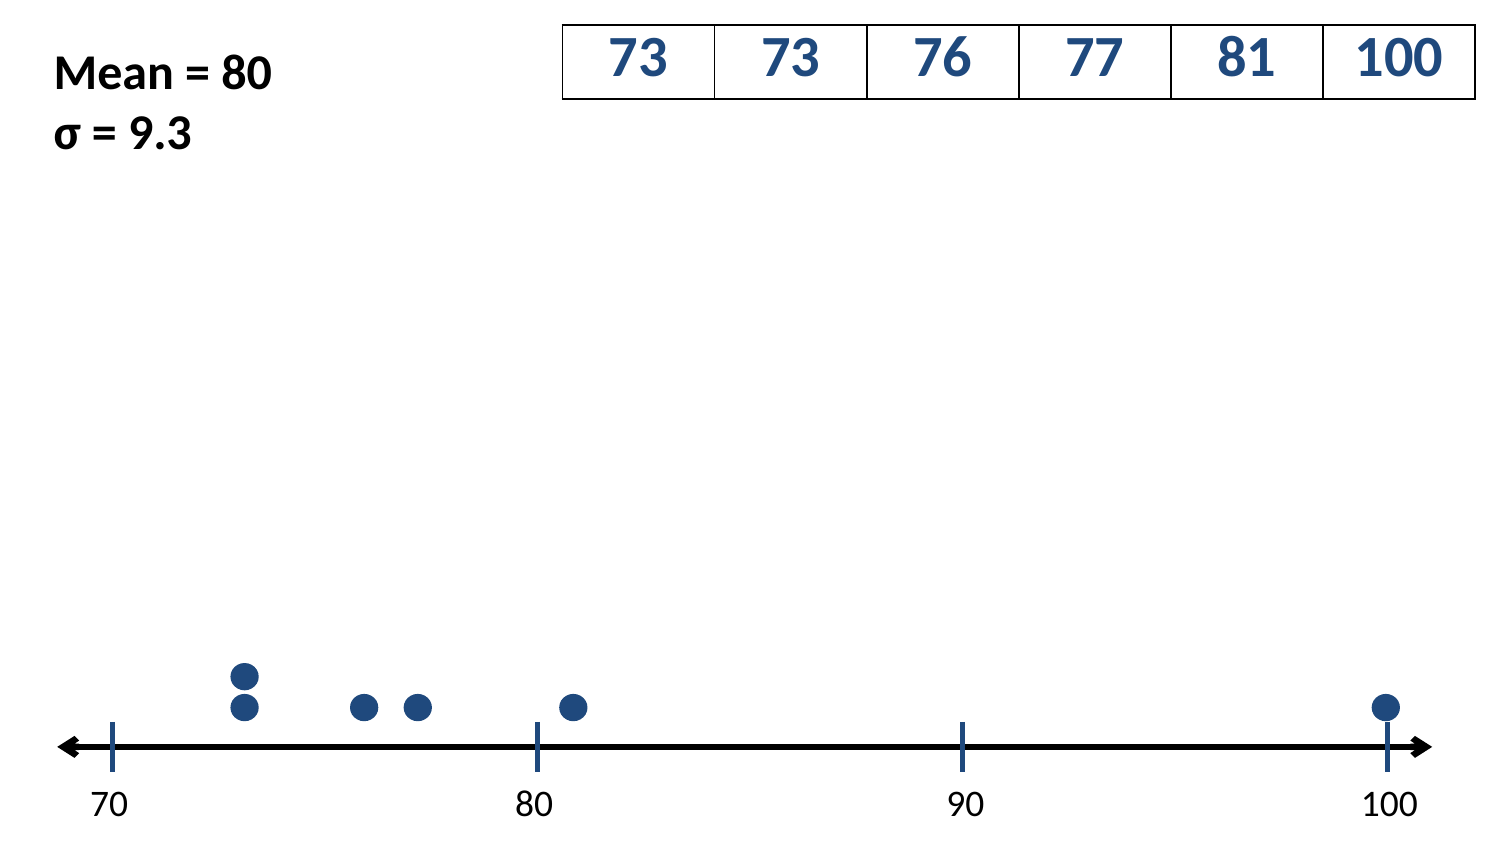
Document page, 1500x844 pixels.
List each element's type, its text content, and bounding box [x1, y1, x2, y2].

text_box 80 [500, 771, 569, 832]
text_box [401, 691, 435, 724]
table_header 76 [868, 26, 1018, 98]
table_header 81 [1172, 26, 1322, 98]
text_box [1369, 691, 1403, 724]
table_header 73 [563, 26, 714, 98]
text_box [347, 691, 381, 724]
text_box 70 [75, 771, 144, 832]
text_box [228, 660, 261, 693]
text_box Mean = 80 σ = 9.3 [38, 32, 287, 167]
text_box [557, 691, 590, 724]
text_box 90 [931, 771, 1000, 832]
text_box 100 [1345, 771, 1433, 832]
table_header 73 [715, 26, 866, 98]
table_header 77 [1020, 26, 1170, 98]
table_header 100 [1324, 26, 1474, 98]
text_box [228, 692, 261, 724]
